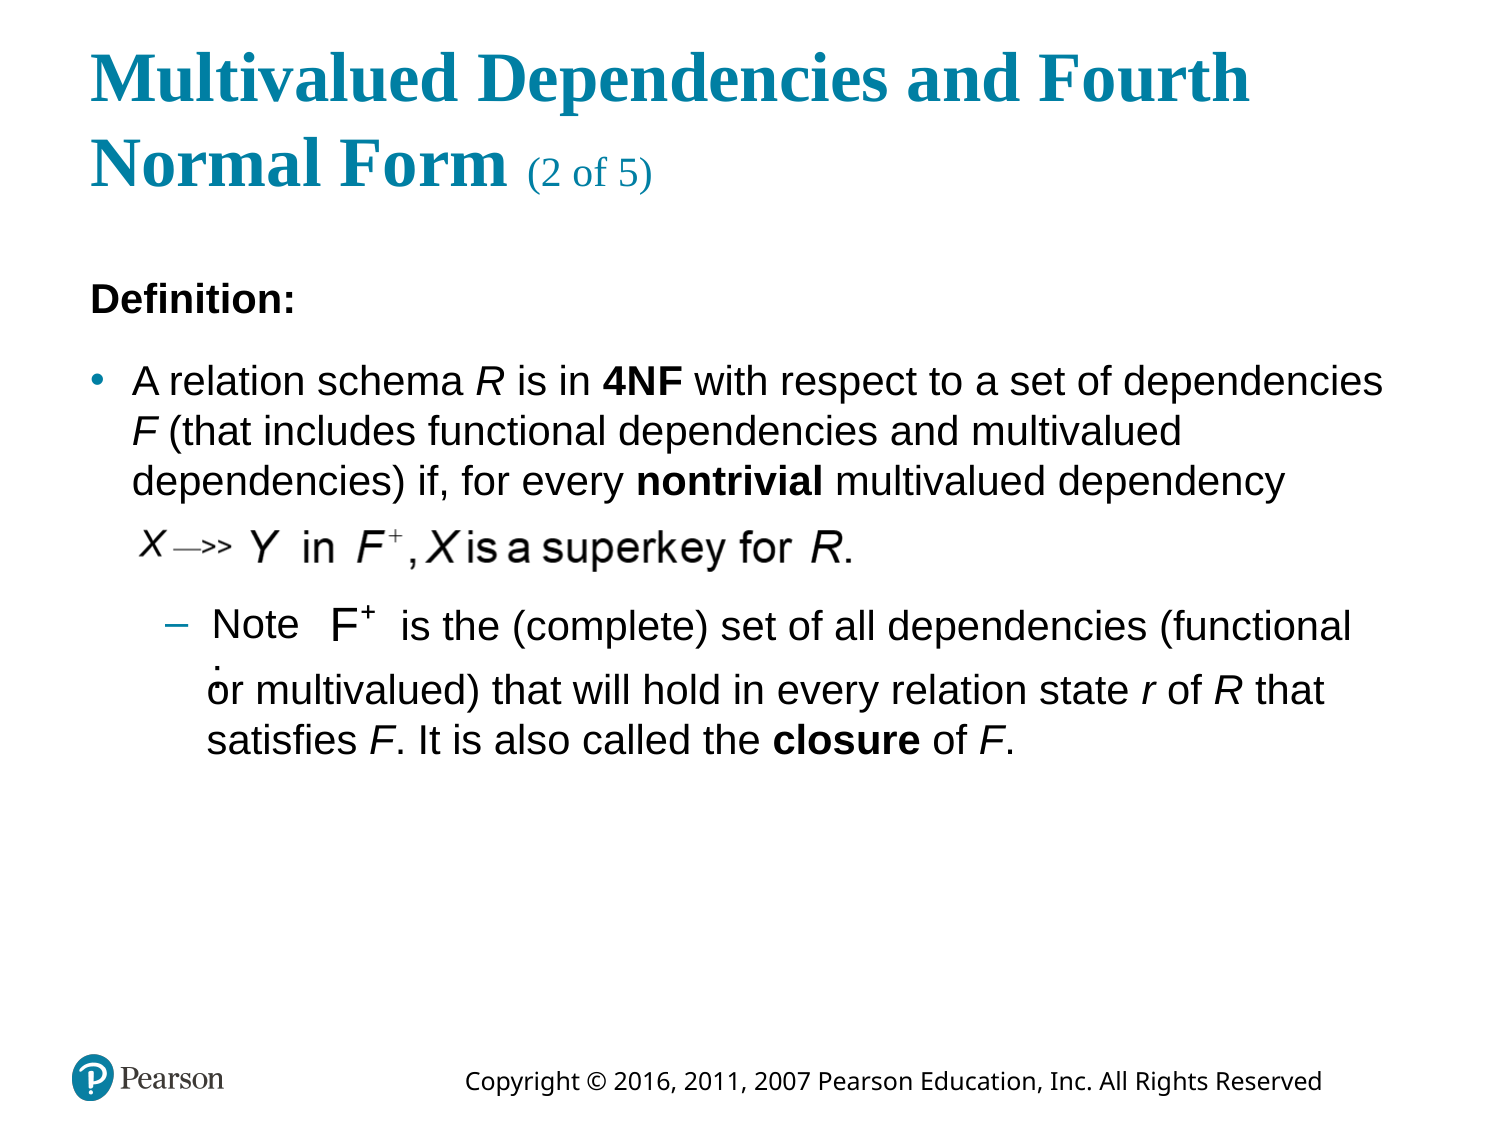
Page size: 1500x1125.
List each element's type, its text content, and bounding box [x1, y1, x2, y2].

picture [72, 1054, 88, 1070]
title Multivalued Dependencies and Fourth Normal Form (2 of 5) [75, 35, 1425, 216]
picture [98, 1054, 224, 1101]
list or multivalued) that will hold in every relation state r of R that satisfies F. It is also called the closure of F. [75, 648, 1350, 762]
picture [72, 1087, 83, 1101]
list Note: [75, 581, 320, 648]
picture [80, 1063, 106, 1088]
list is the (complete) set of all dependencies (functional [391, 583, 1446, 649]
picture [127, 513, 860, 588]
list Definition: A relation schema R is in 4 N F with respect to a set of dependencies F (that includes functional dependencies and multivalued dependencies) if, for every nontrivial multivalued dependency [75, 262, 1425, 513]
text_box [325, 589, 386, 650]
